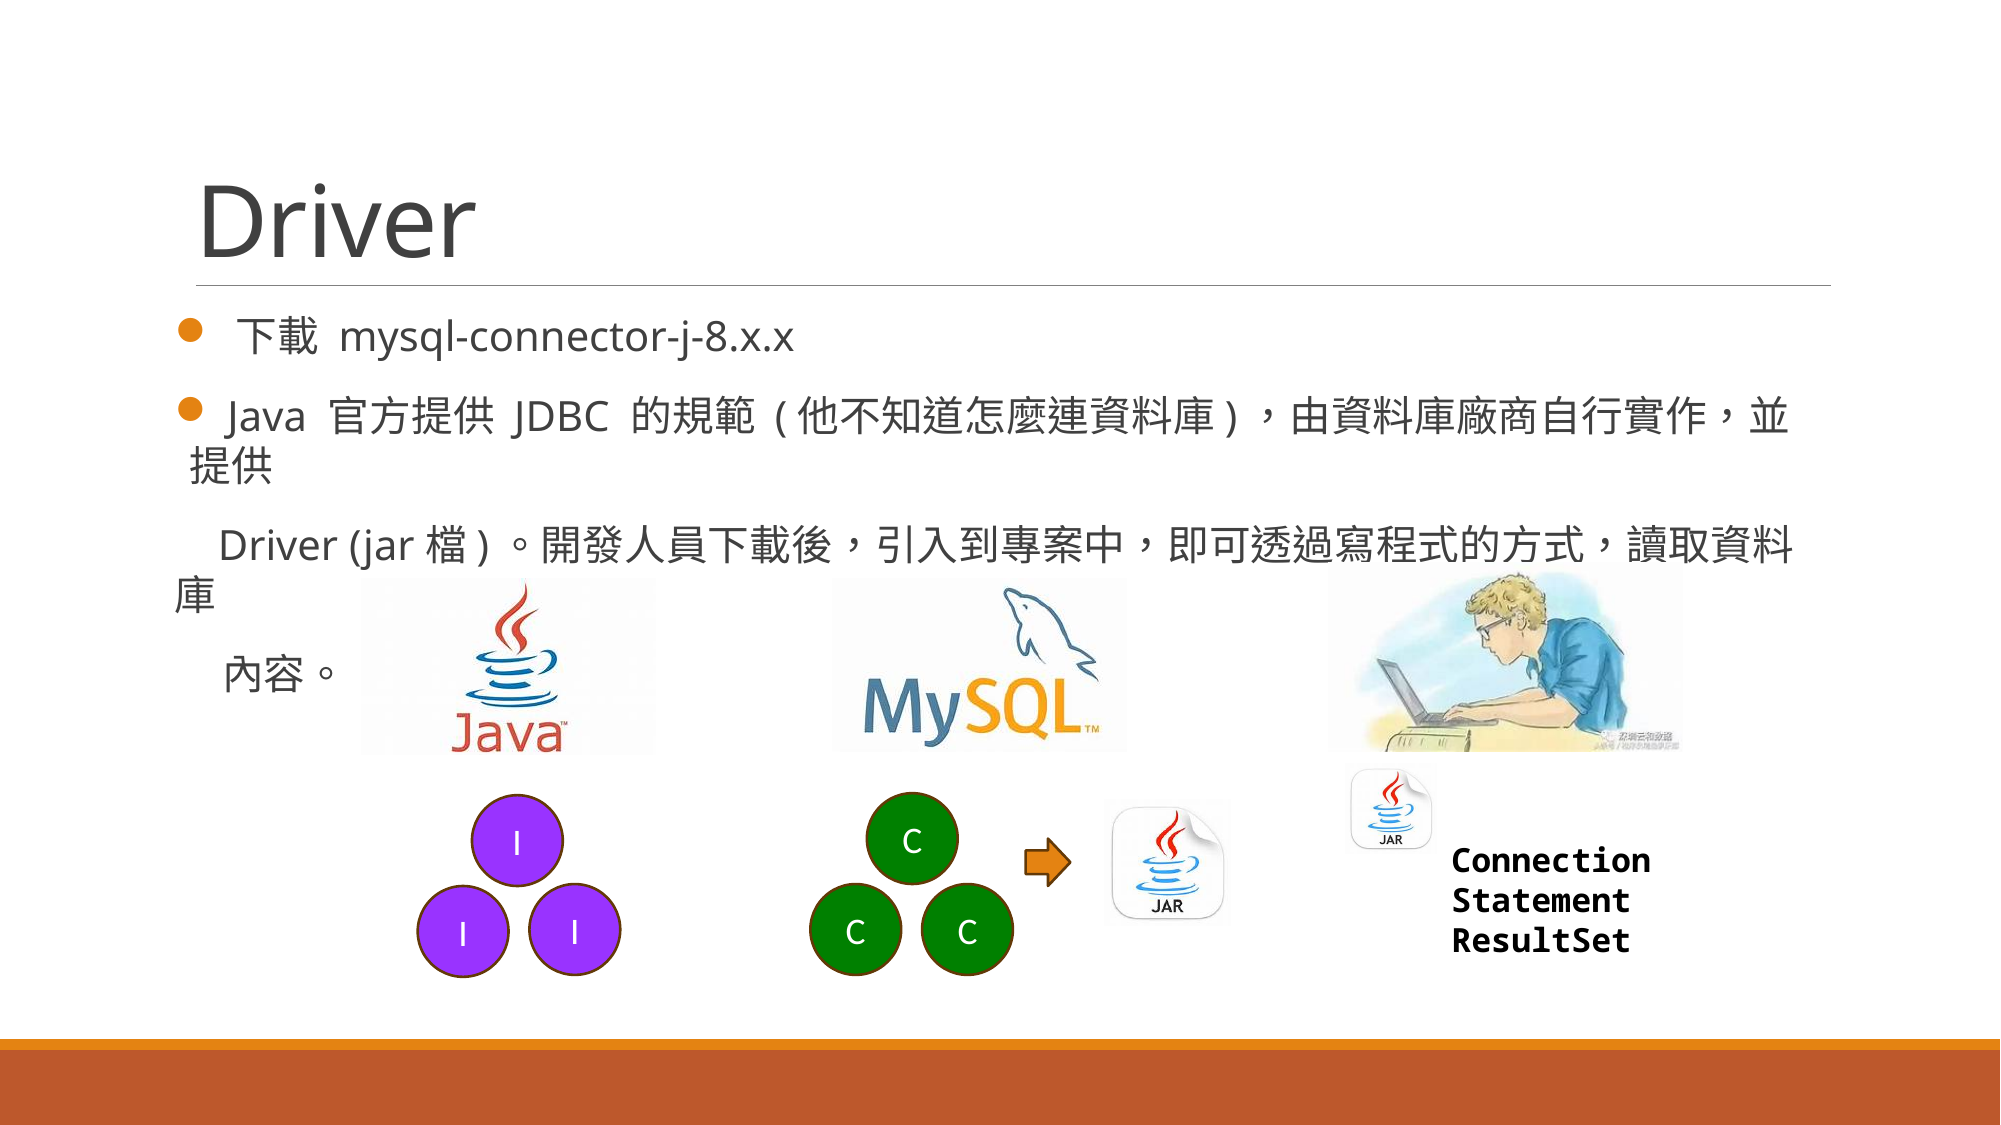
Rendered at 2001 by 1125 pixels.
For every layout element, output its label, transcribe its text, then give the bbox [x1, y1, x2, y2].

picture [831, 577, 1128, 753]
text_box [809, 792, 1014, 976]
text_box [1024, 837, 1072, 888]
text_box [417, 794, 621, 978]
text_box Connection Statement ResultSet [1436, 832, 1692, 967]
list 下載 mysql-connector-j-8.x.x Java 官方提供 JDBC 的規範 (他不知道怎麼連資料庫)，由資料庫廠商自行實作，並提供 Driver (jar檔)。開發人員下載後，引入到專案中，即可透過寫程式的方式，讀取資料庫 內容。 [174, 302, 1825, 963]
title Driver [180, 47, 1830, 285]
picture [1327, 562, 1684, 753]
picture [1345, 762, 1438, 855]
picture [360, 577, 657, 756]
picture [1104, 798, 1232, 926]
